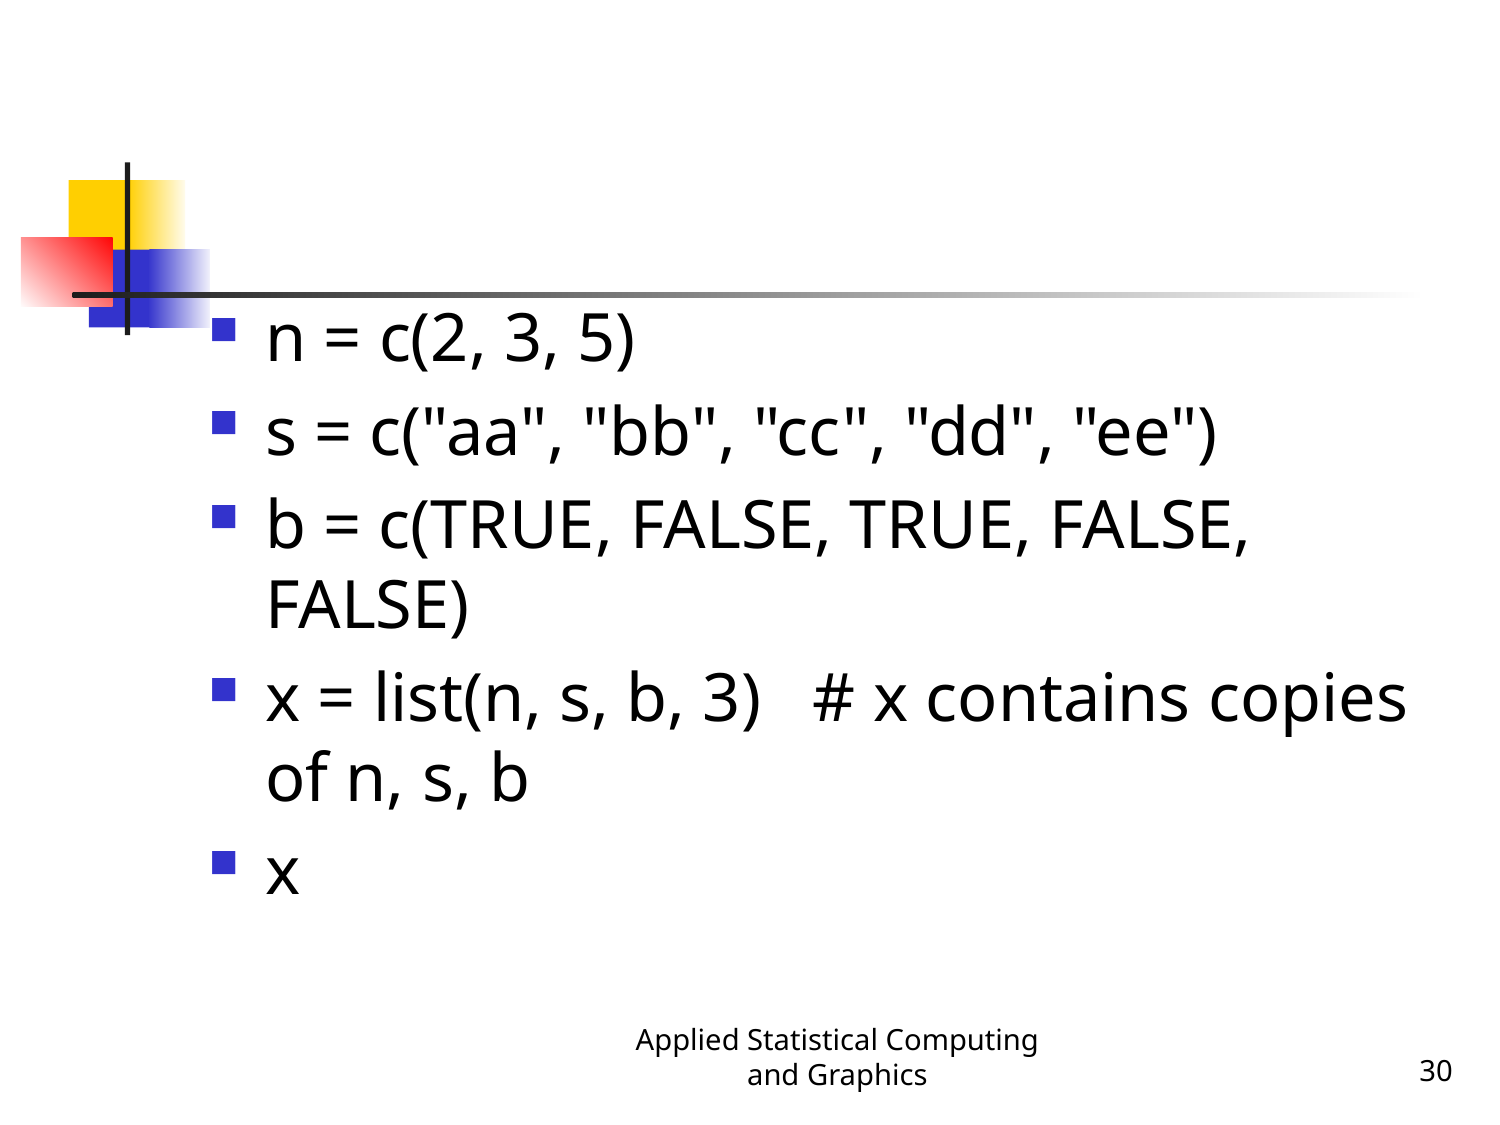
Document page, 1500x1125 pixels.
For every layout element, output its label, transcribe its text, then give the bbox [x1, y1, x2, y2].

footer Applied Statistical Computing and Graphics [600, 1024, 1075, 1100]
list n = c(2, 3, 5) s = c("aa", "bb", "cc", "dd", "ee") b = c(TRUE, FALSE, TRUE, FALSE, FALSE) x = list(n, s, b, 3) # x contains copies of n, s, b x [193, 287, 1469, 1006]
slide_number 30 [1155, 1024, 1468, 1100]
